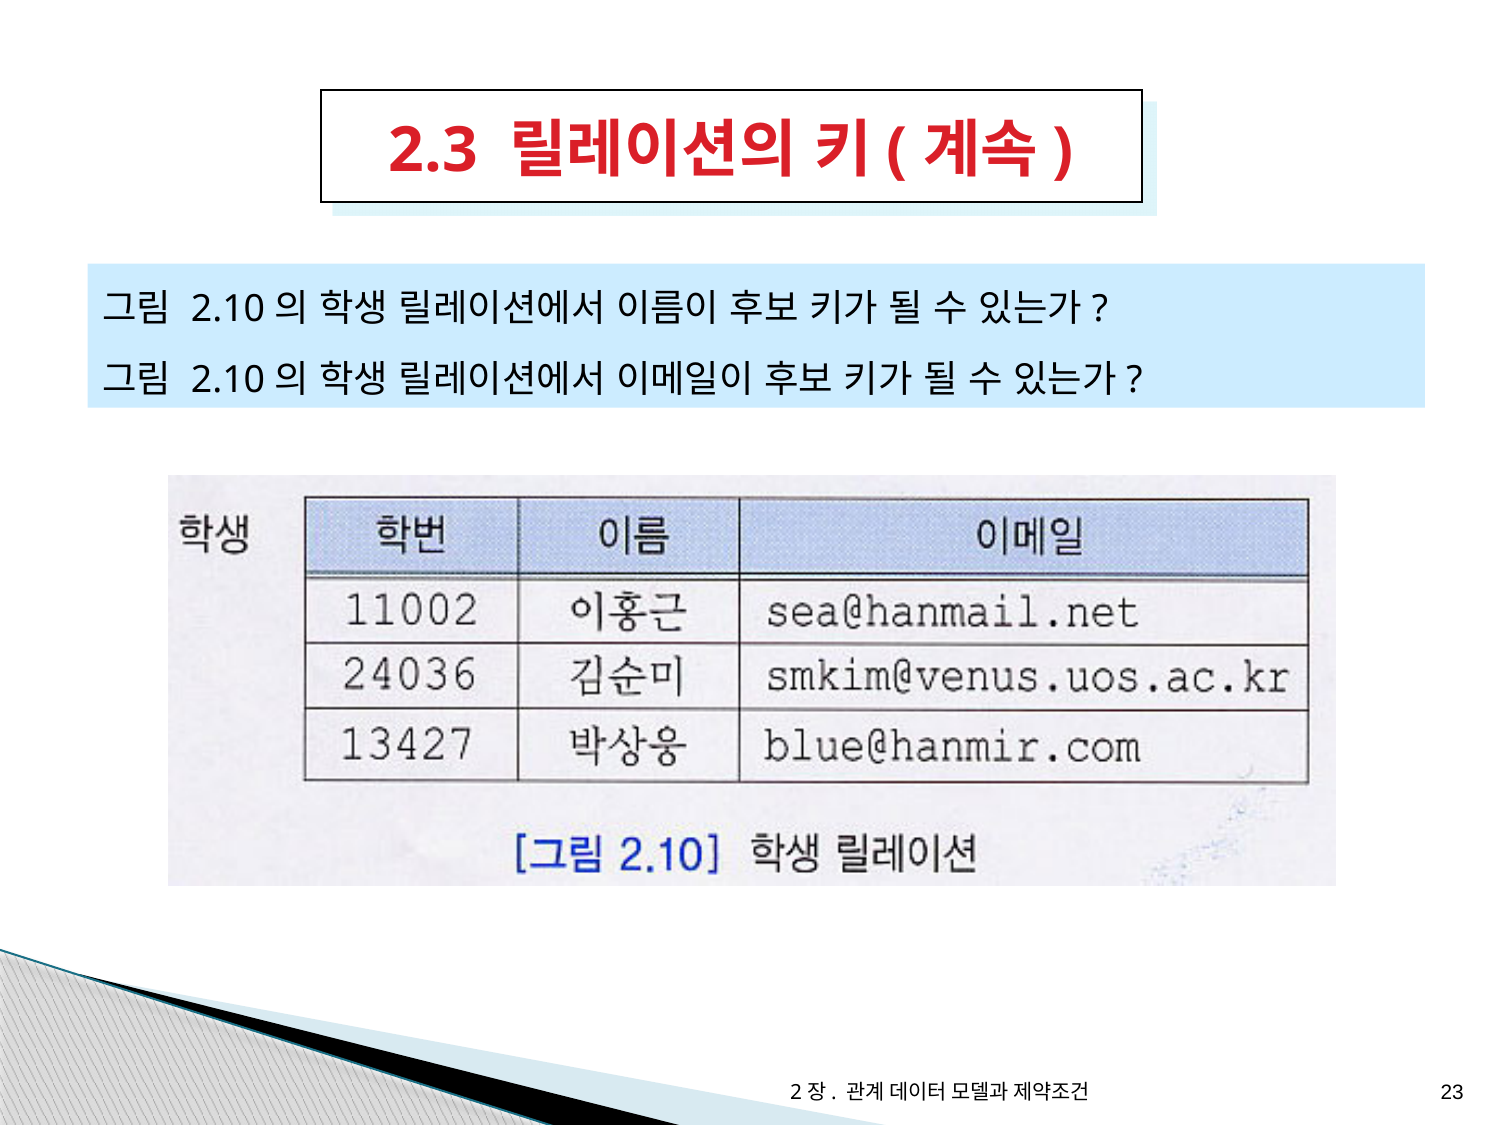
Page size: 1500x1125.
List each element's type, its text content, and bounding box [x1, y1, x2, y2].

footer 2장. 관계 데이터 모델과 제약조건 [718, 1051, 1105, 1112]
picture [167, 475, 1336, 886]
text_box 2.3 릴레이션의 키(계속) [320, 89, 1143, 203]
slide_number 23 [1418, 1051, 1479, 1112]
text_box 그림 2.10의 학생 릴레이션에서 이름이 후보 키가 될 수 있는가? 그림 2.10의 학생 릴레이션에서 이메일이 후보 키가 될 수 있는가? [87, 263, 1425, 408]
